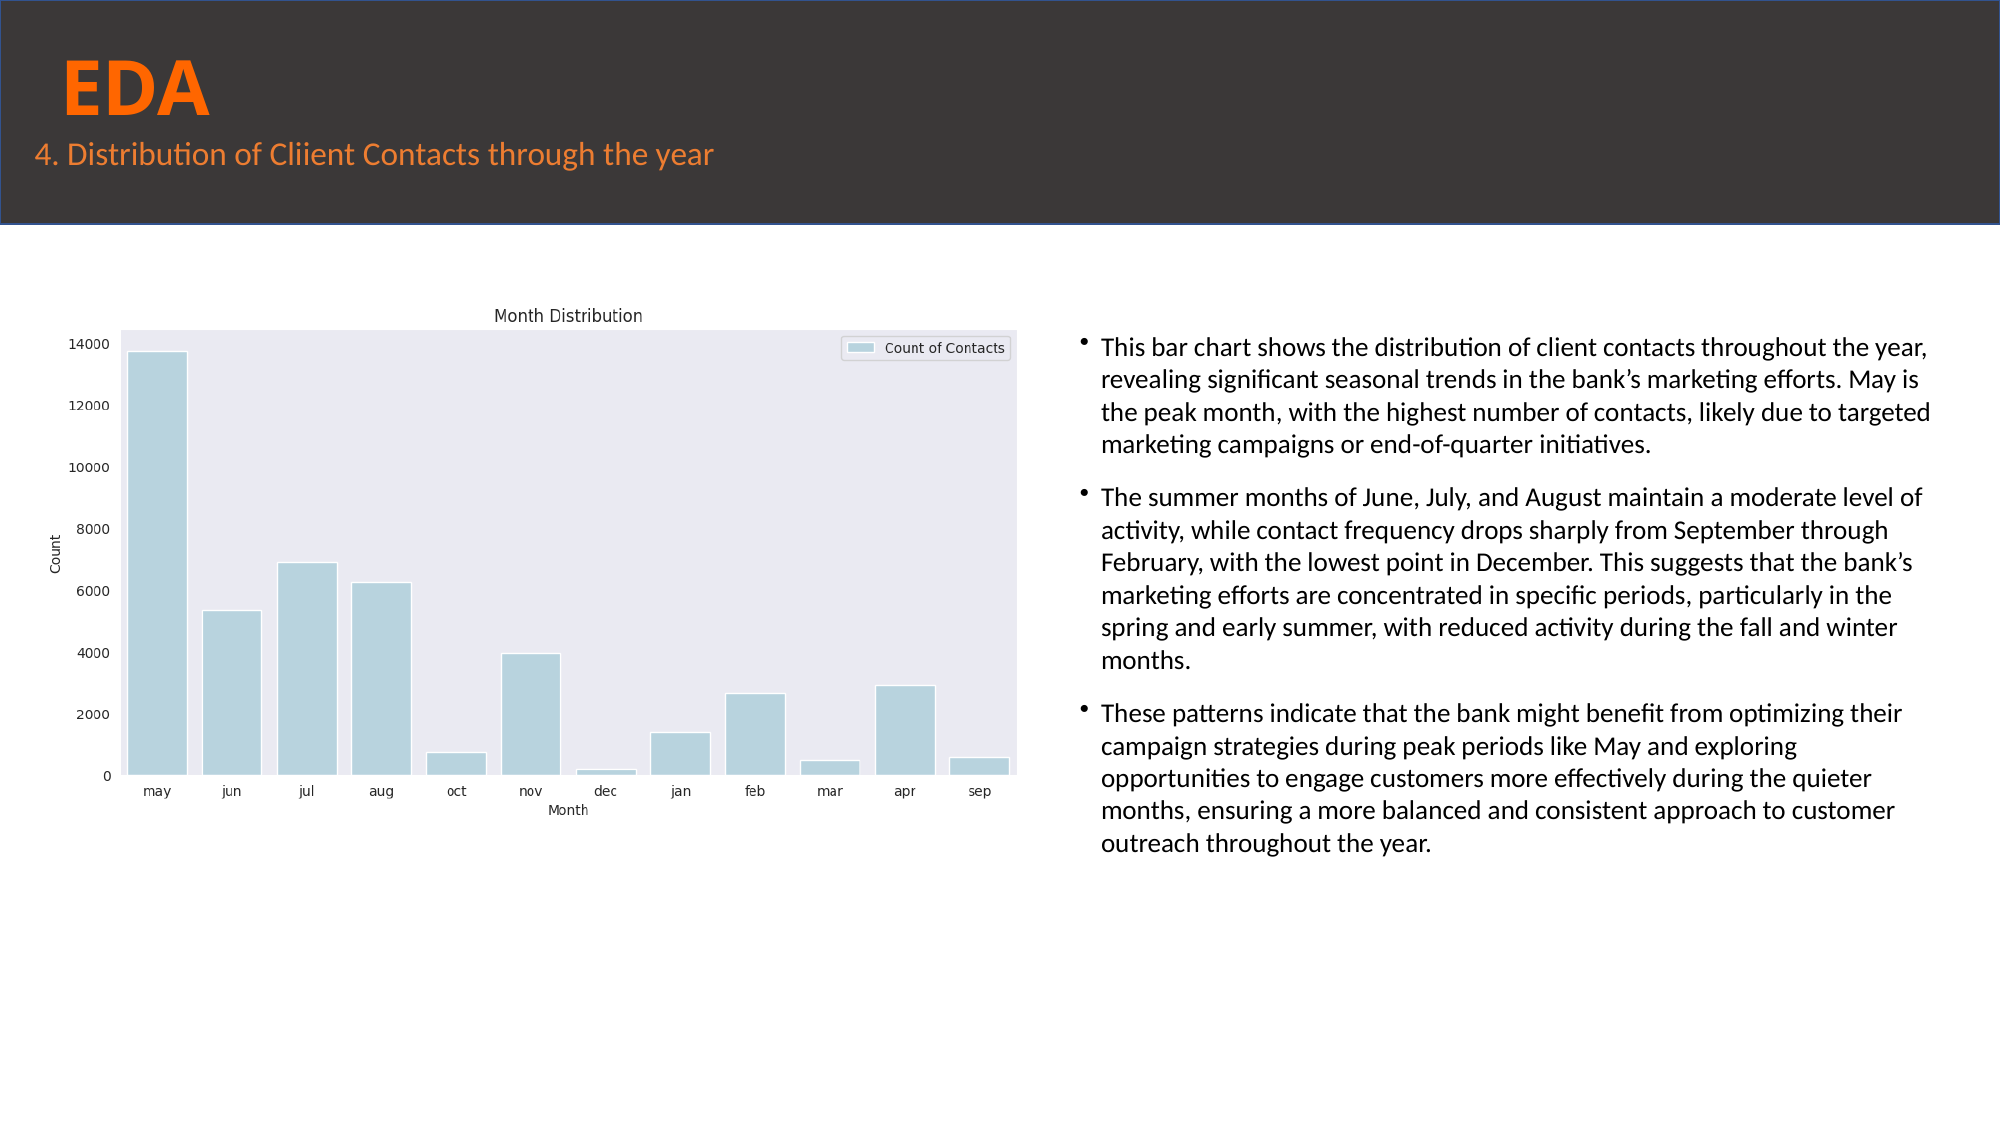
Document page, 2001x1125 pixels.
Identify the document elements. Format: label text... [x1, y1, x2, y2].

text_box This bar chart shows the distribution of client contacts throughout the year, revealing significant seasonal trends in the bank’s marketing efforts. May is the peak month, with the highest number of contacts, likely due to targeted marketing campaigns or end-of-quarter initiatives. The summer months of June, July, and August maintain a moderate level of activity, while contact frequency drops sharply from September through February, with the lowest point in December. This suggests that the bank’s marketing efforts are concentrated in specific periods, particularly in the spring and early summer, with reduced activity during the fall and winter months. These patterns indicate that the bank might benefit from optimizing their campaign strategies during peak periods like May and exploring opportunities to engage customers more effectively during the quieter months, ensuring a more balanced and consistent approach to customer outreach throughout the year. [1072, 321, 1948, 866]
picture [40, 299, 1024, 826]
text_box 4. Distribution of Cliient Contacts through the year [27, 129, 1285, 181]
text_box [0, 0, 2000, 224]
title EDA [52, 9, 1779, 115]
